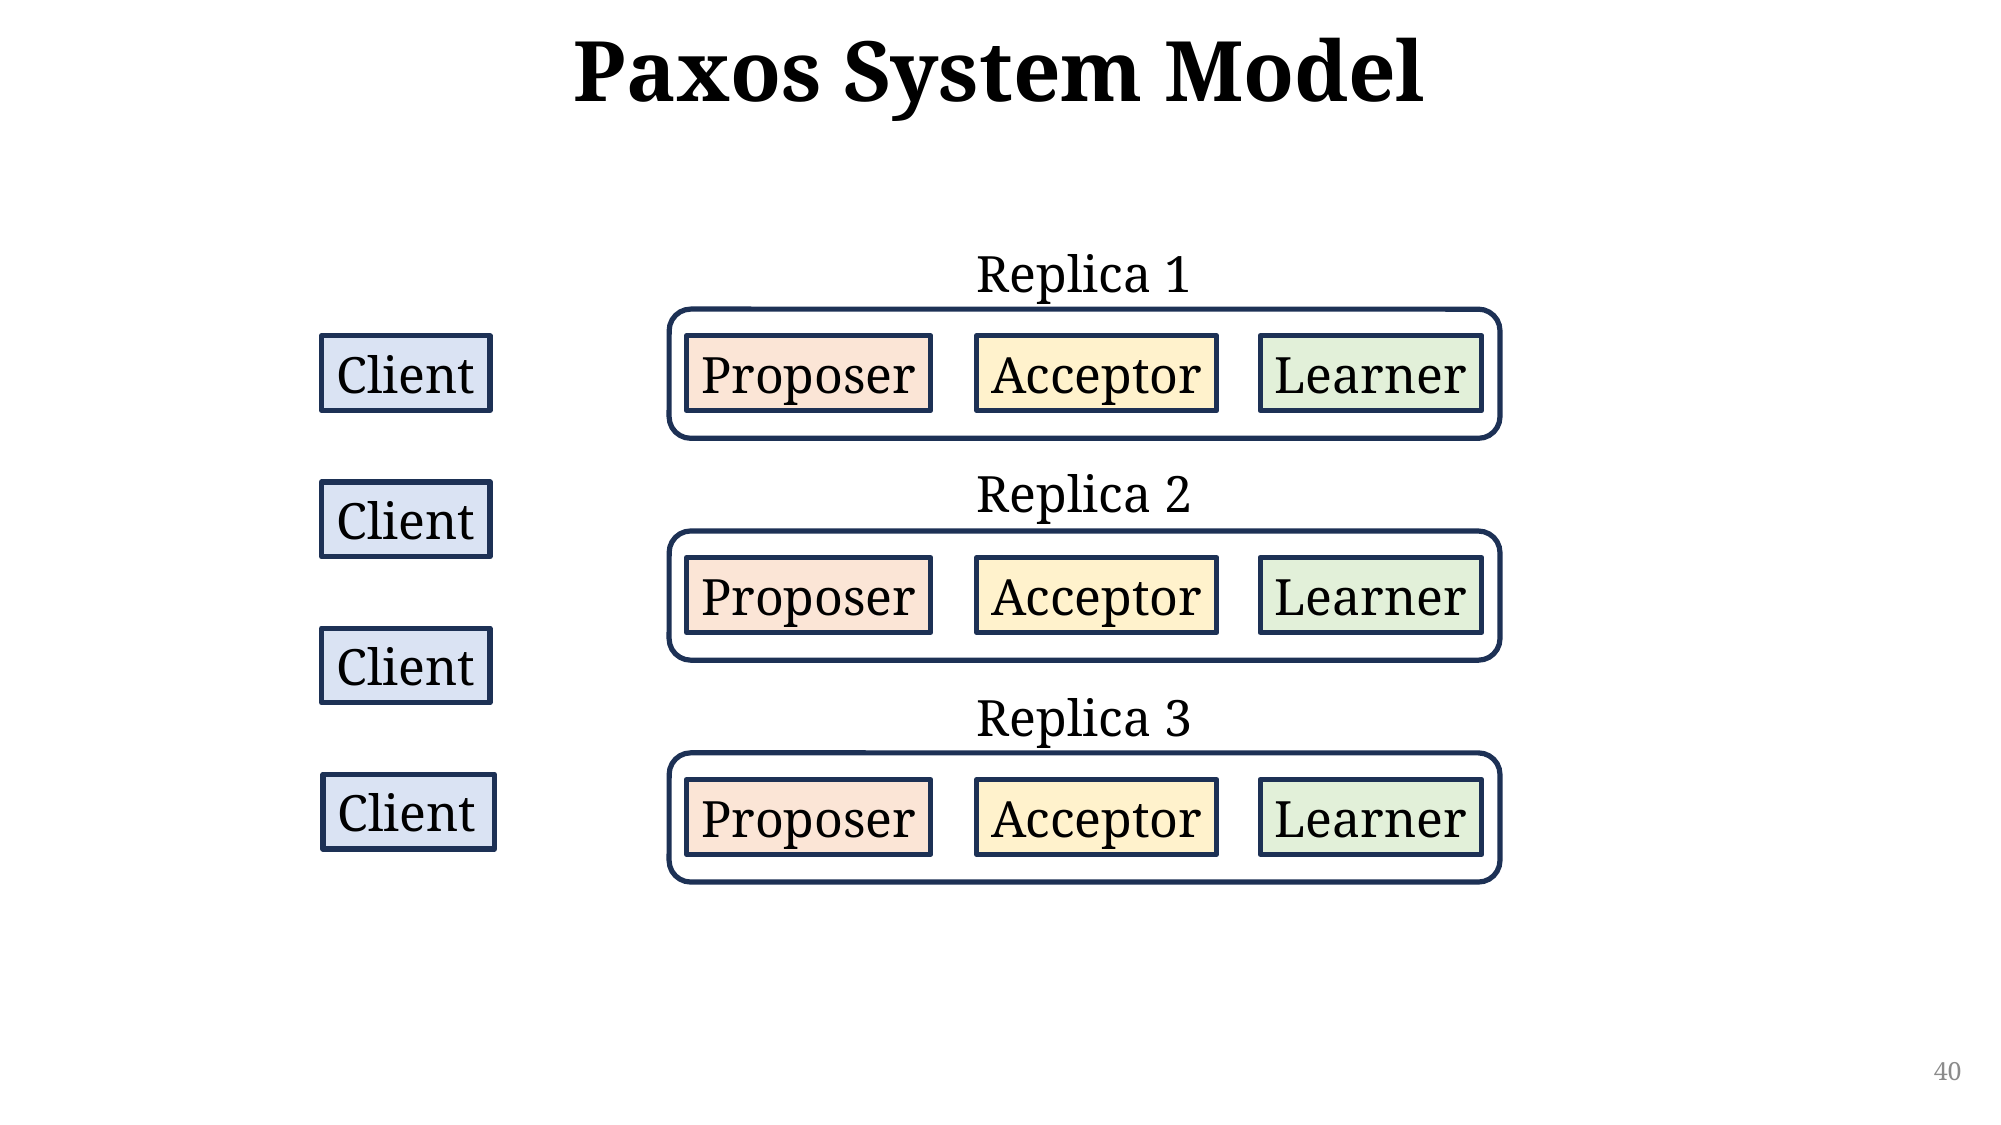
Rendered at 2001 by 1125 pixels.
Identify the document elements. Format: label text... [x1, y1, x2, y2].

text_box Replica 3 [962, 678, 1208, 754]
text_box Replica 2 [962, 455, 1208, 531]
text_box Replica 1 [962, 234, 1208, 310]
text_box [668, 529, 1502, 662]
text_box [668, 751, 1502, 884]
title Paxos System Model [137, 0, 1863, 149]
text_box Learner [1260, 557, 1482, 633]
slide_number 40 [1526, 1042, 1977, 1103]
text_box Proposer [686, 335, 931, 411]
text_box Acceptor [976, 557, 1217, 633]
text_box Client [323, 774, 495, 849]
text_box Proposer [686, 557, 931, 633]
text_box Client [321, 628, 490, 703]
text_box Acceptor [976, 779, 1217, 855]
text_box Proposer [686, 779, 931, 855]
text_box Client [321, 481, 490, 557]
text_box Client [321, 335, 490, 411]
text_box [668, 308, 1502, 440]
text_box Learner [1260, 779, 1482, 855]
text_box Acceptor [976, 335, 1217, 411]
text_box Learner [1260, 335, 1482, 411]
